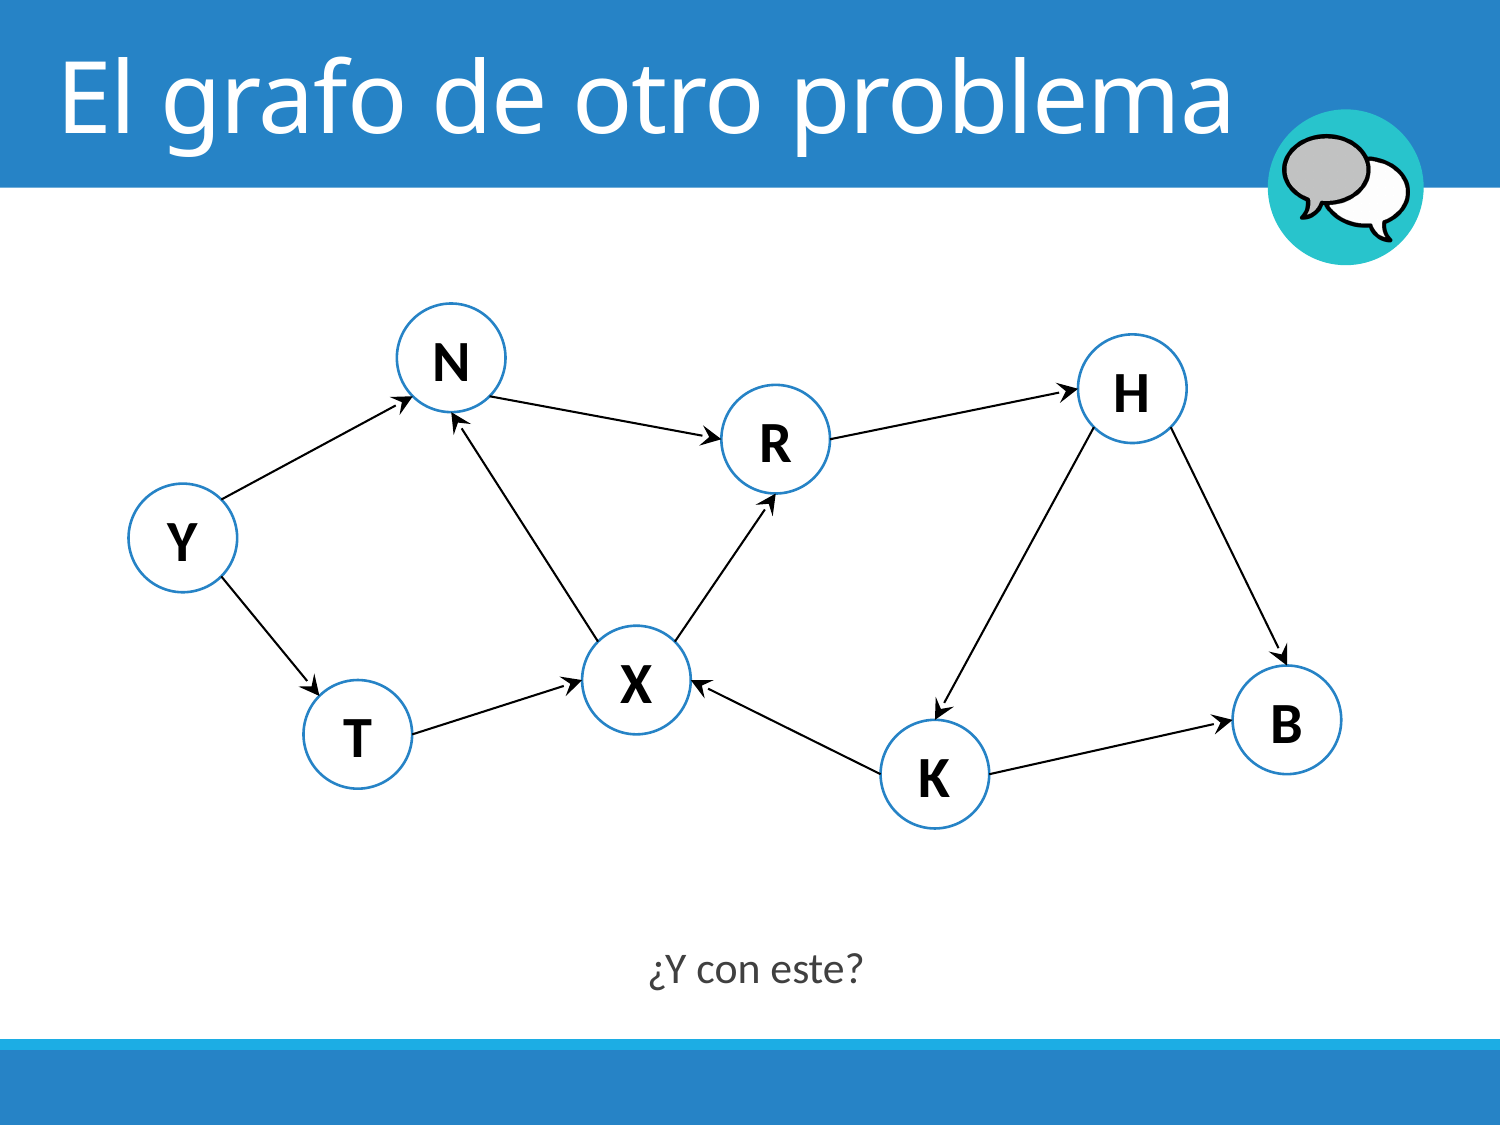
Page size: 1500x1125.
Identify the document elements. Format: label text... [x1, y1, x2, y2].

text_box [1170, 426, 1288, 666]
text_box H [1076, 333, 1188, 445]
text_box B [1231, 665, 1343, 776]
text_box T [302, 678, 414, 790]
list ¿Y con este? [41, 906, 1459, 1001]
text_box Y [127, 482, 239, 594]
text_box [829, 388, 1079, 440]
picture [1282, 188, 1410, 252]
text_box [450, 411, 599, 643]
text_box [690, 679, 882, 775]
text_box R [720, 383, 831, 495]
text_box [489, 395, 722, 440]
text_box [220, 395, 414, 501]
text_box K [879, 718, 990, 830]
text_box N [395, 302, 507, 414]
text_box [674, 493, 777, 643]
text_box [988, 719, 1234, 775]
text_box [411, 679, 583, 735]
text_box X [580, 624, 692, 736]
title El grafo de otro problema [41, 0, 1459, 188]
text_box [220, 575, 320, 697]
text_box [934, 426, 1095, 721]
